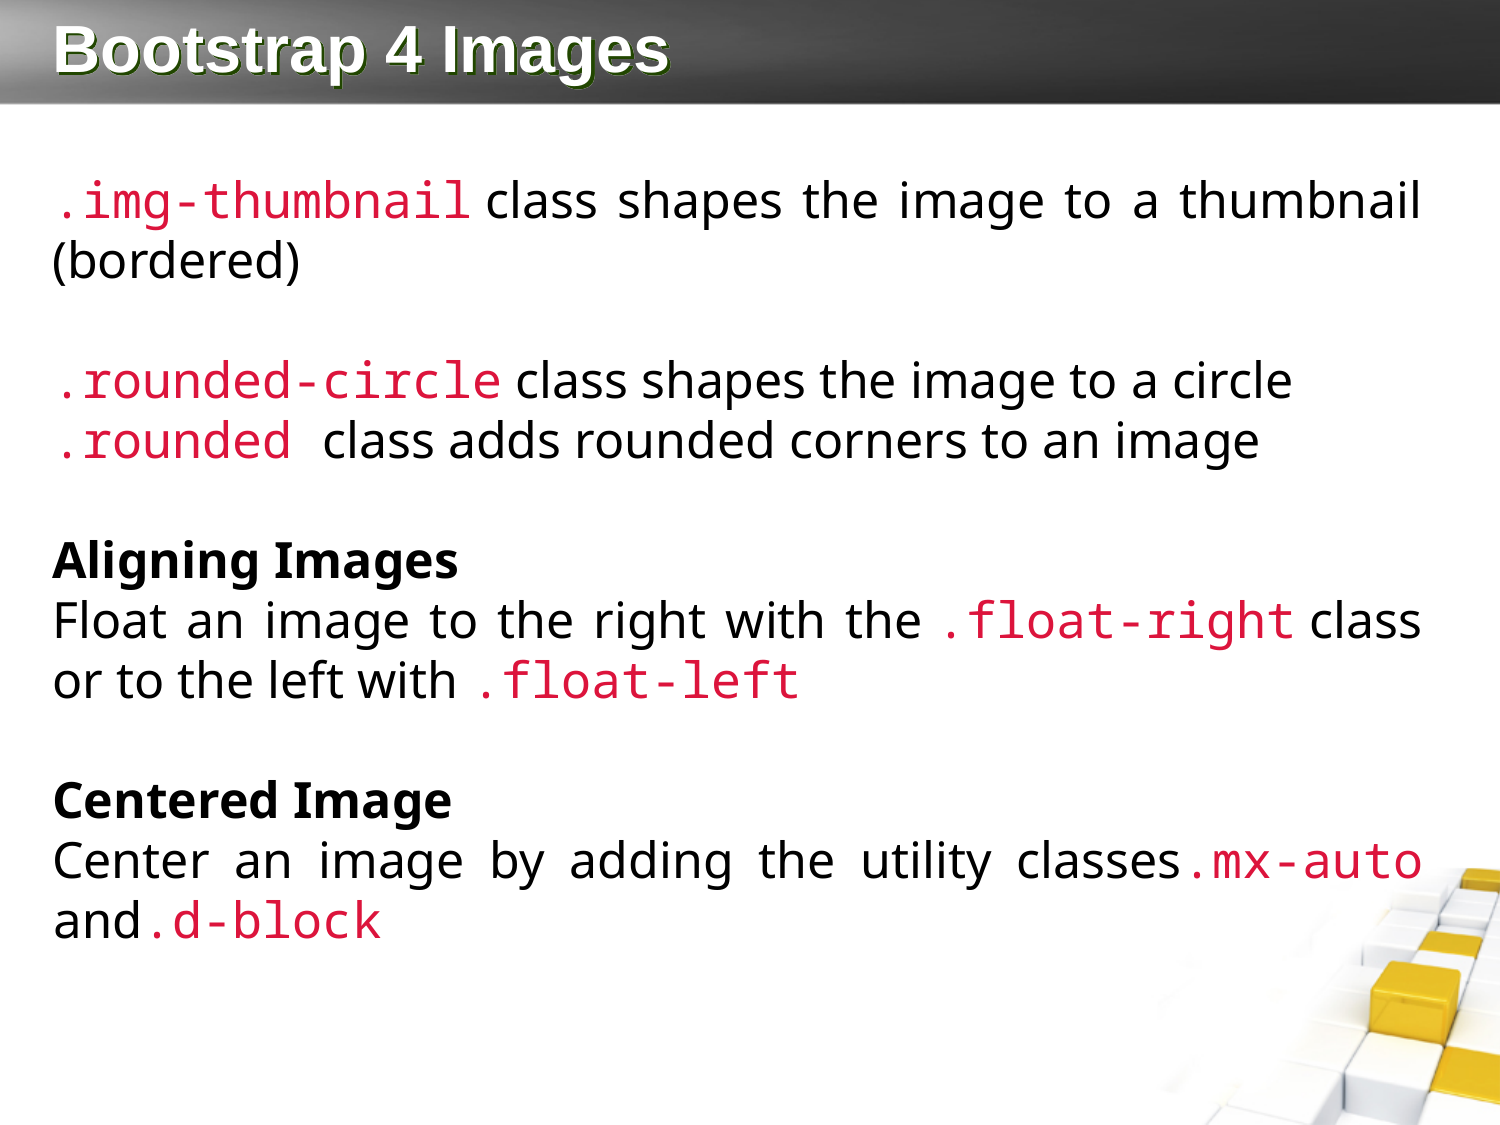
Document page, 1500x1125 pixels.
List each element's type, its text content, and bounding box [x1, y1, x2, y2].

text_box .img-thumbnail class shapes the image to a thumbnail (bordered) .rounded-circle class shapes the image to a circle .rounded class adds rounded corners to an image Aligning Images Float an image to the right with the .float-right class or to the left with .float-left Centered Image Center an image by adding the utility classes.mx-auto and.d-block [37, 161, 1438, 956]
picture [0, 0, 1500, 1125]
title Bootstrap 4 Images [37, 3, 983, 88]
